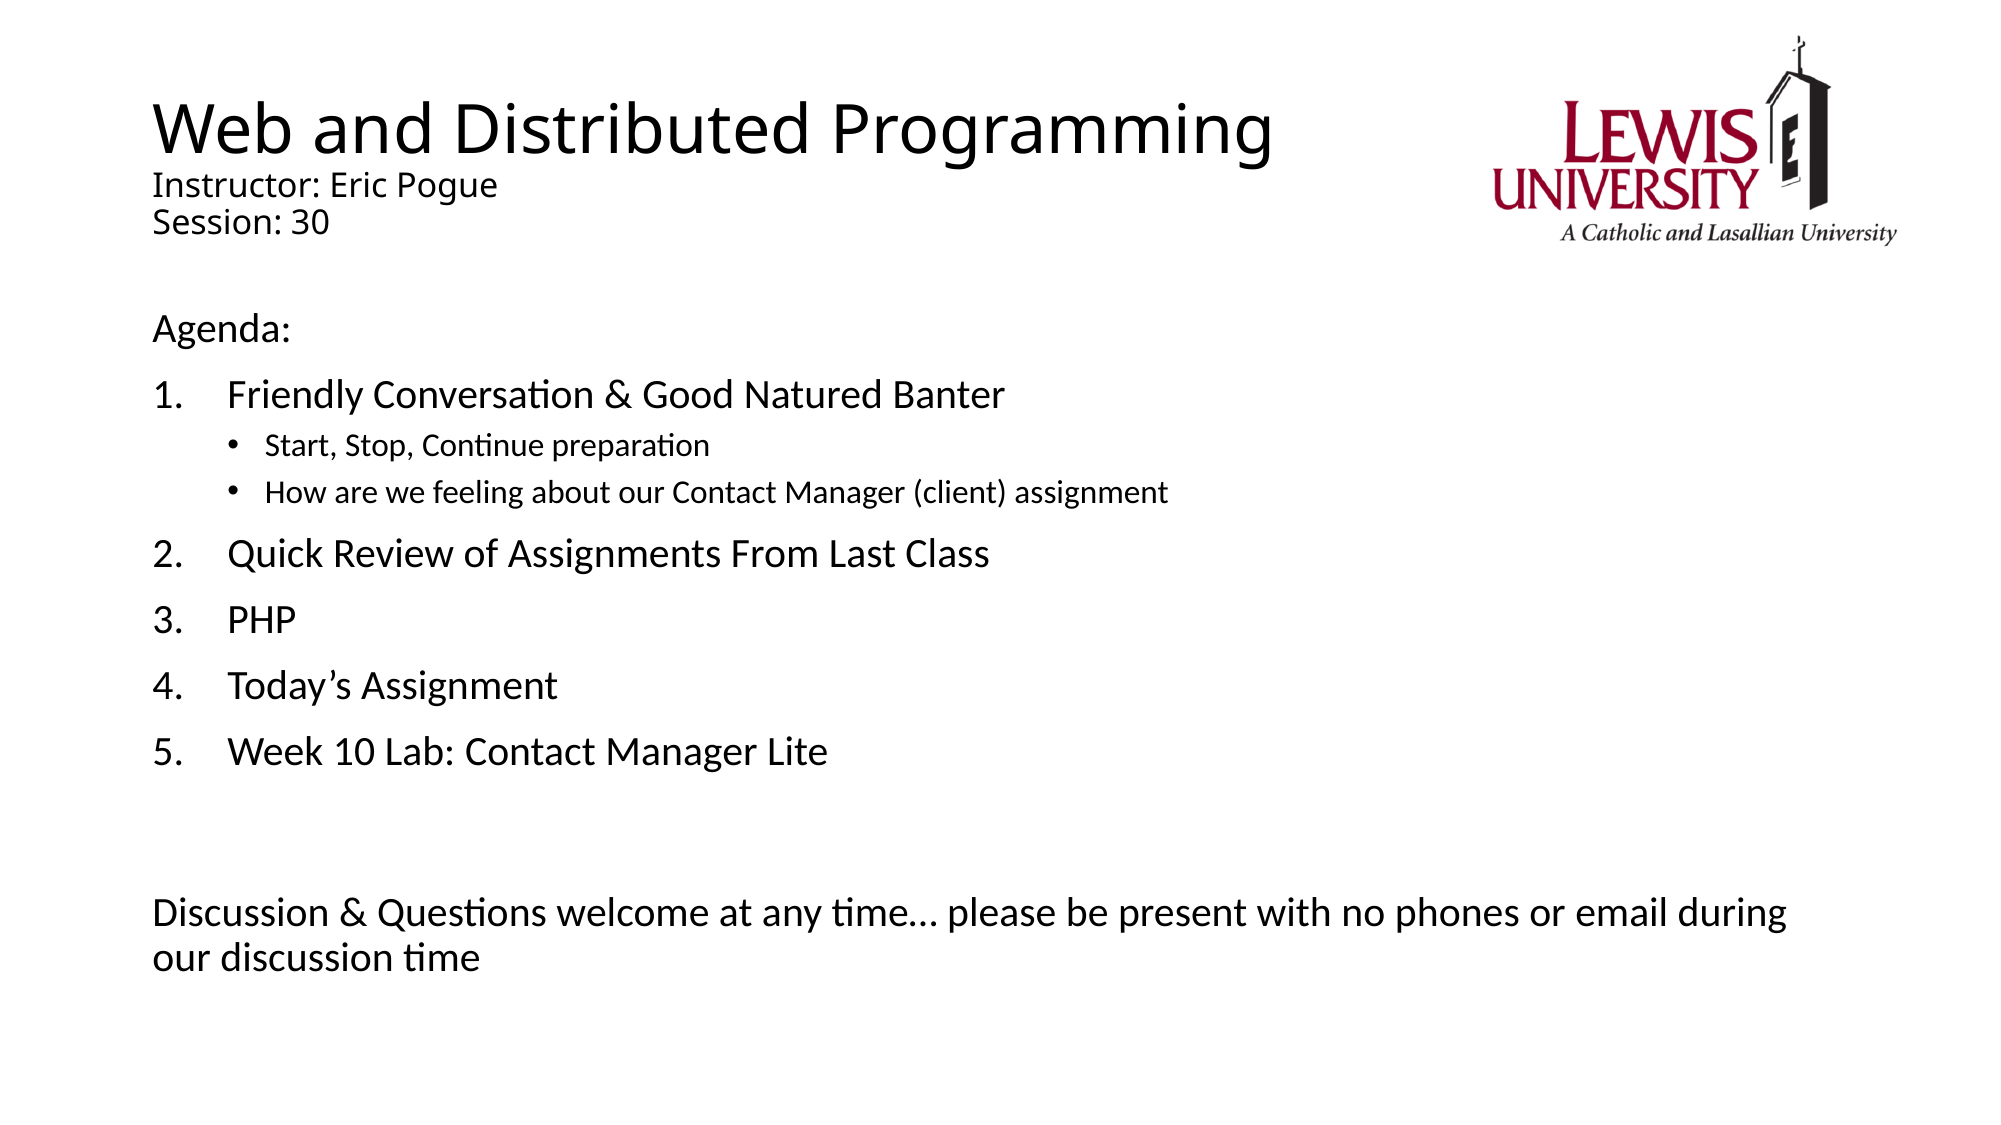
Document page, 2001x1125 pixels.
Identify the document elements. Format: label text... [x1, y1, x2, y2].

picture [1466, 25, 1903, 250]
list Agenda: Friendly Conversation & Good Natured Banter Start, Stop, Continue preparation How are we feeling about our Contact Manager (client) assignment Quick Review of Assignments From Last Class PHP Today’s Assignment Week 10 Lab: Contact Manager Lite Discussion & Questions welcome at any time… please be present with no phones or email during our discussion time [137, 299, 1863, 1014]
title Web and Distributed Programming Instructor: Eric Pogue Session: 30 [137, 59, 1330, 278]
